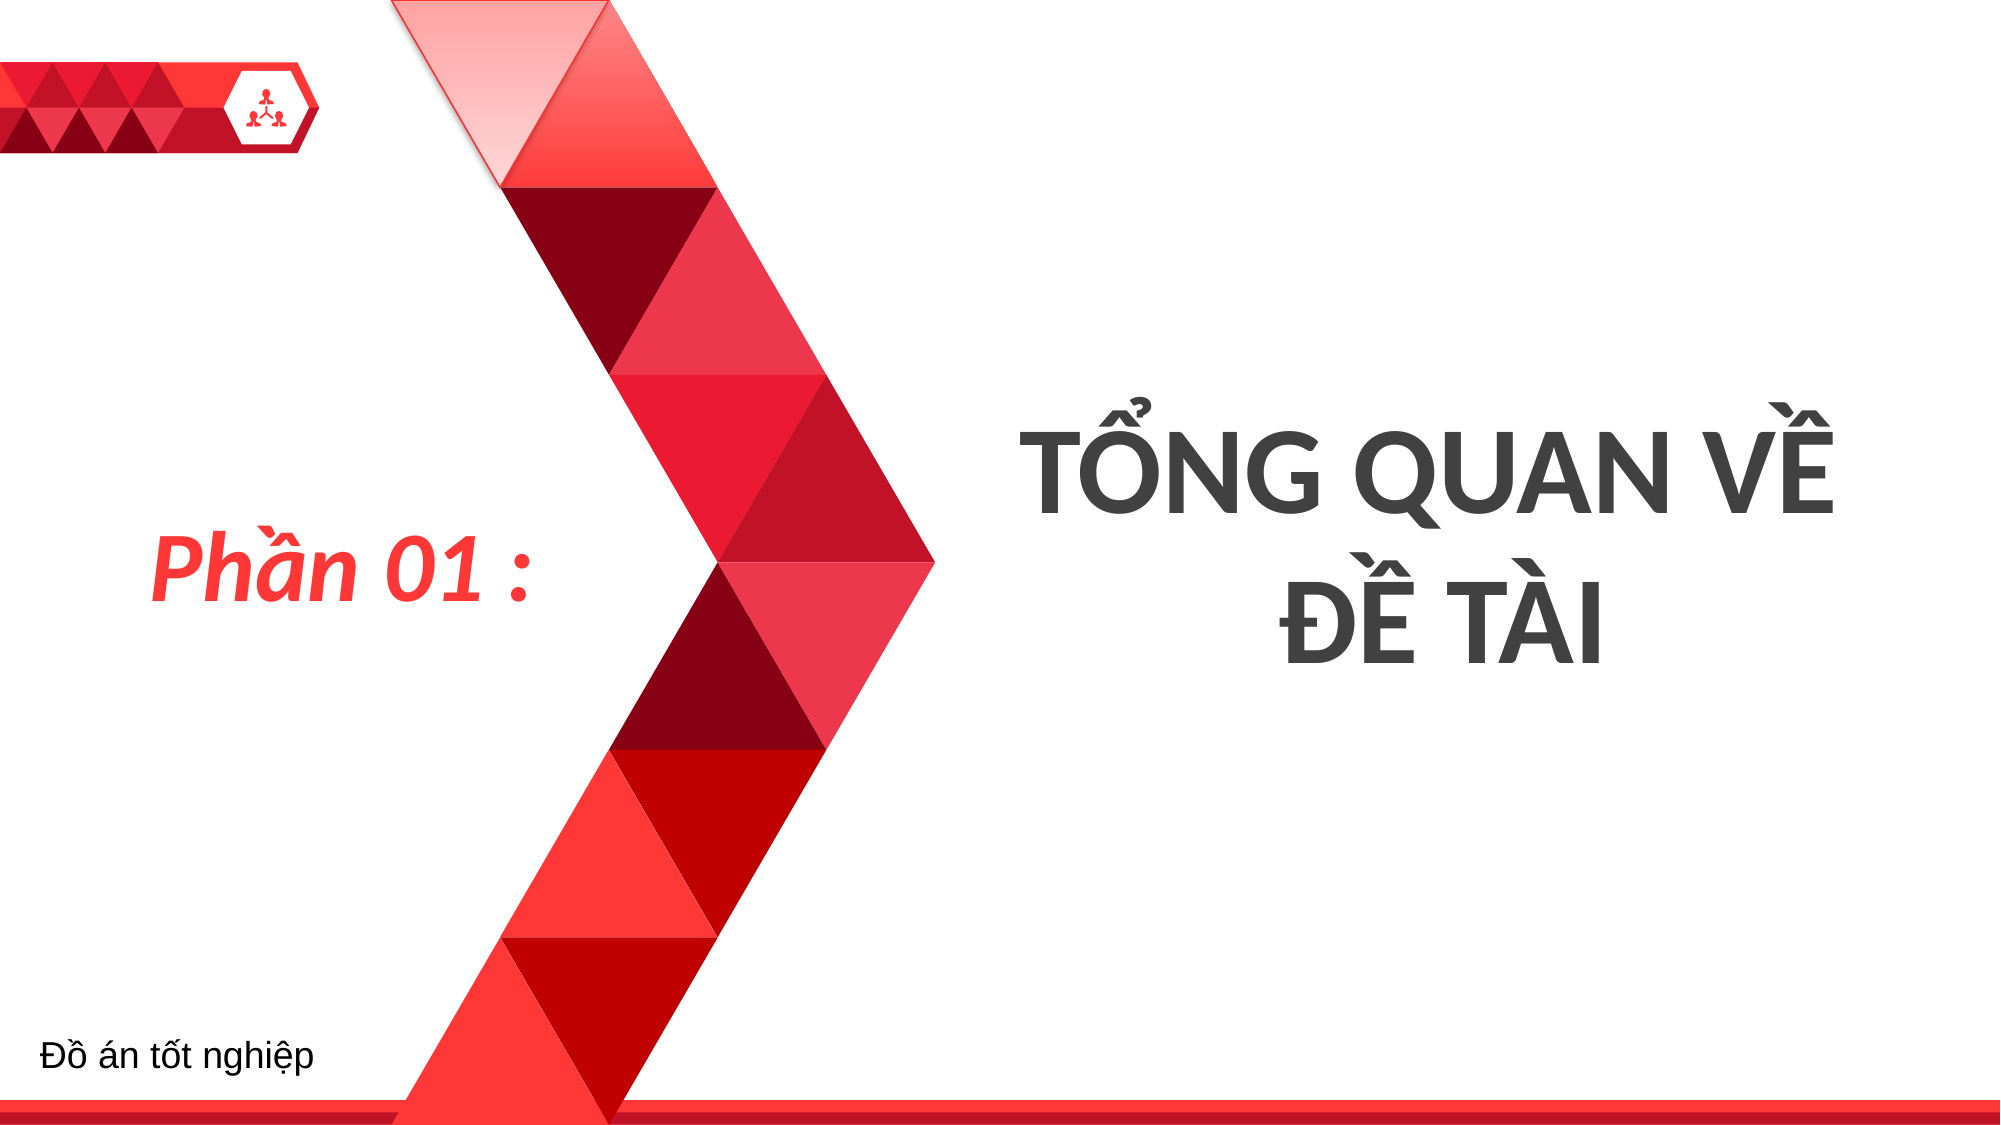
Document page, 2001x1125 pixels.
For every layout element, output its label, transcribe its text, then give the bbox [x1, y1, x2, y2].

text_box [843, 380, 2000, 1025]
text_box Đồ án tốt nghiệp [24, 1023, 386, 1084]
text_box Phần 01 : [134, 494, 386, 629]
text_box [391, 0, 936, 1125]
